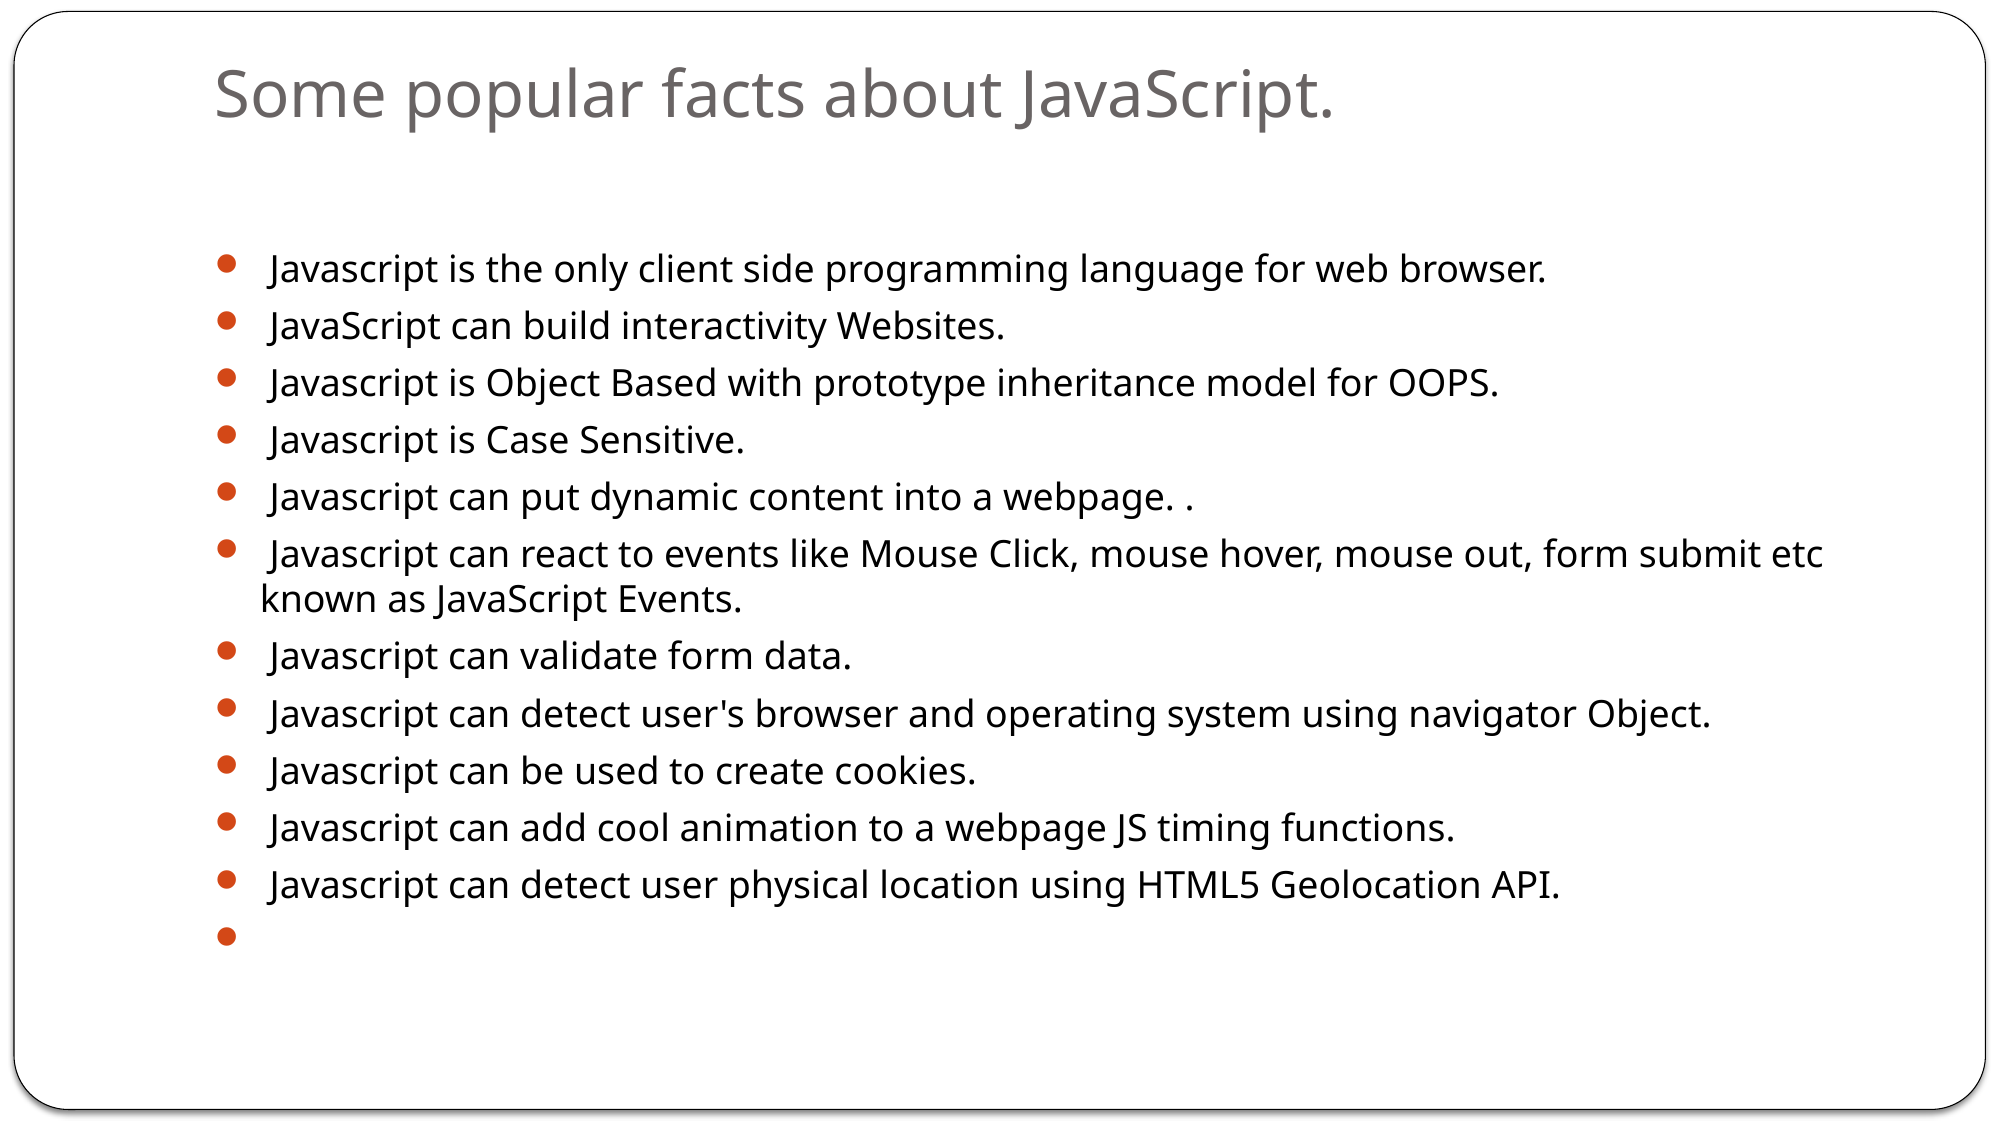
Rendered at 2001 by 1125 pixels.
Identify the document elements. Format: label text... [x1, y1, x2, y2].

list Javascript is the only client side programming language for web browser. JavaScript can build interactivity Websites. Javascript is Object Based with prototype inheritance model for OOPS. Javascript is Case Sensitive. Javascript can put dynamic content into a webpage. . Javascript can react to events like Mouse Click, mouse hover, mouse out, form submit etc known as JavaScript Events. Javascript can validate form data. Javascript can detect user's browser and operating system using navigator Object. Javascript can be used to create cookies. Javascript can add cool animation to a webpage JS timing functions. Javascript can detect user physical location using HTML5 Geolocation API. [200, 237, 1900, 988]
title Some popular facts about JavaScript. [200, 45, 1900, 233]
